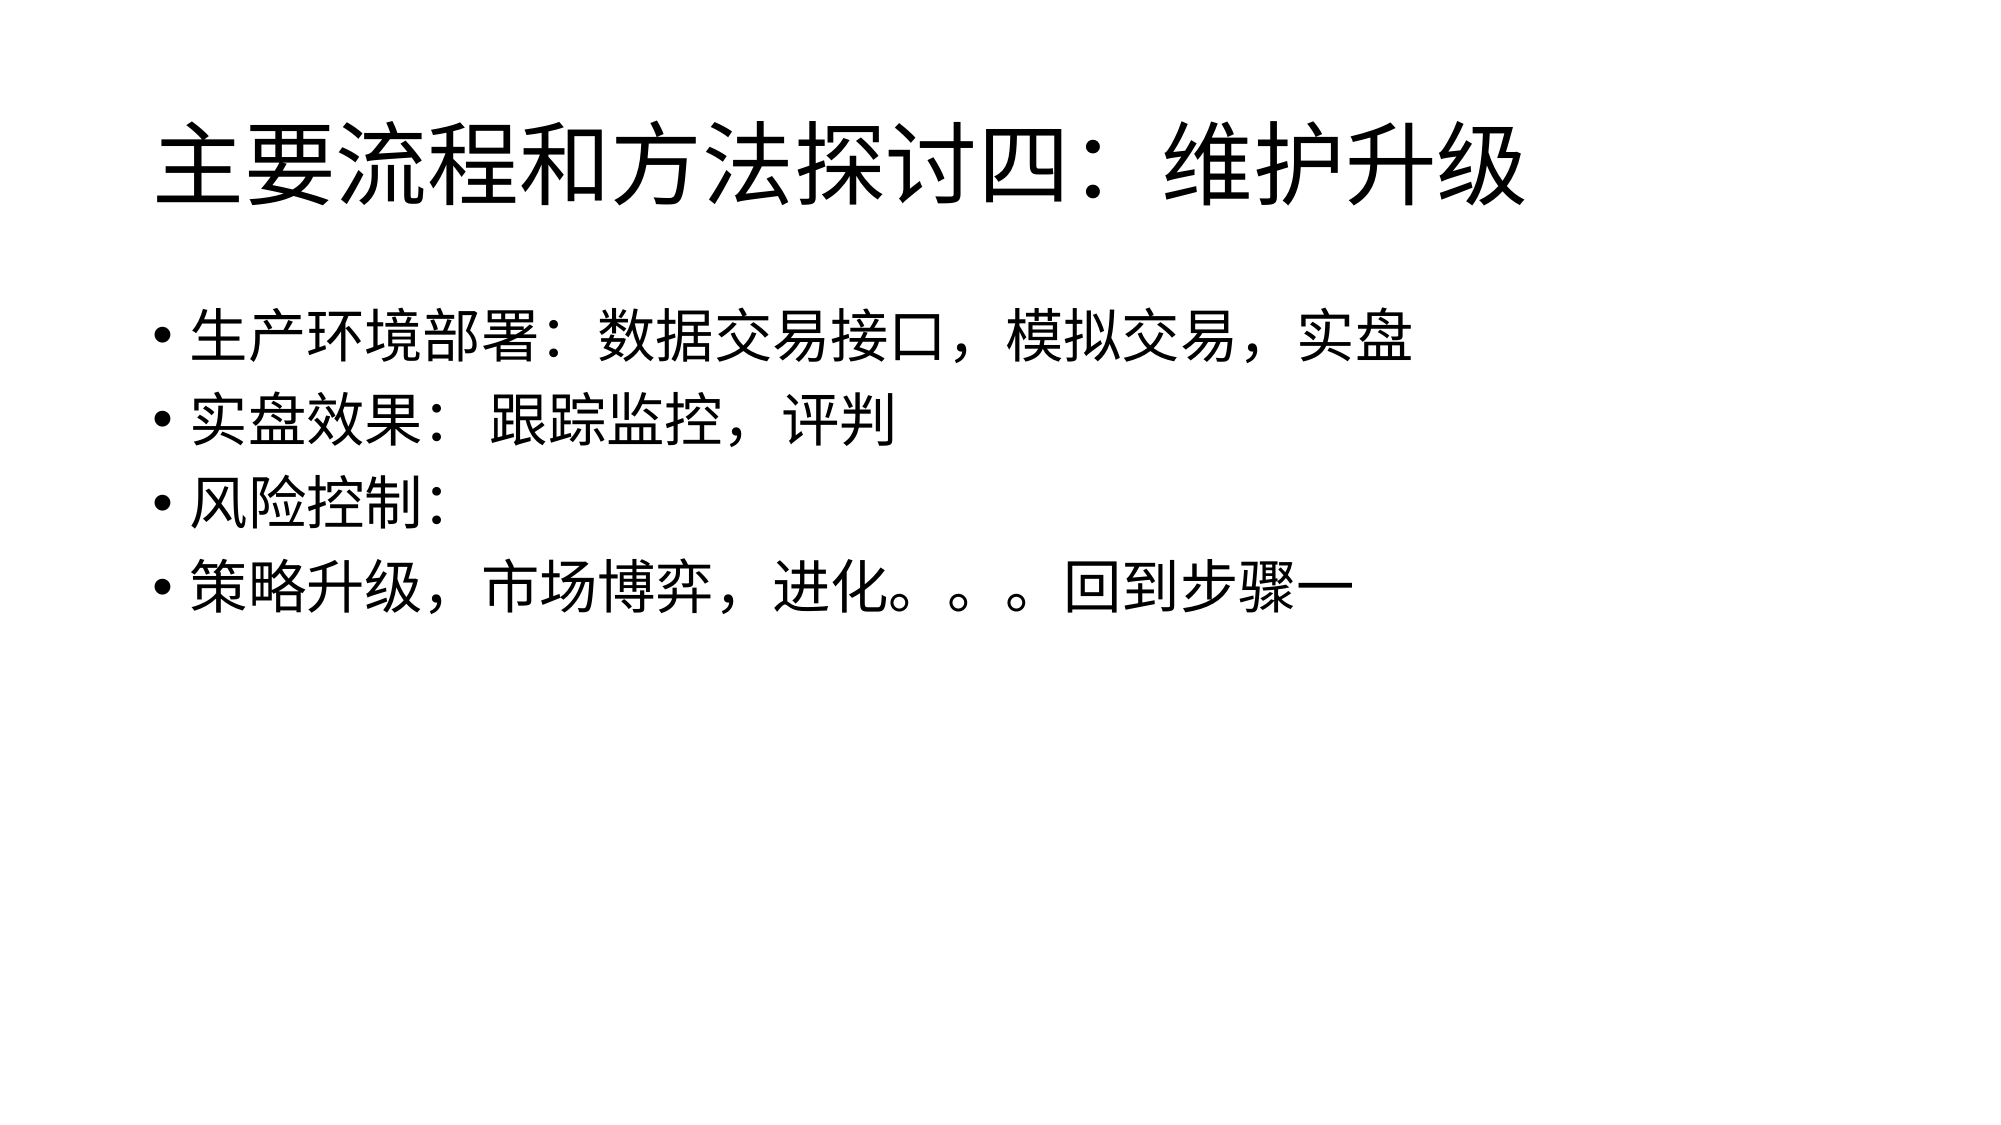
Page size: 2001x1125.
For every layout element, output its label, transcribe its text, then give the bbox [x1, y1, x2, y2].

list 生产环境部署：数据交易接口，模拟交易，实盘 实盘效果： 跟踪监控，评判 风险控制： 策略升级，市场博弈，进化。。。回到步骤一 [137, 299, 1863, 1014]
title 主要流程和方法探讨四：维护升级 [137, 59, 1863, 278]
